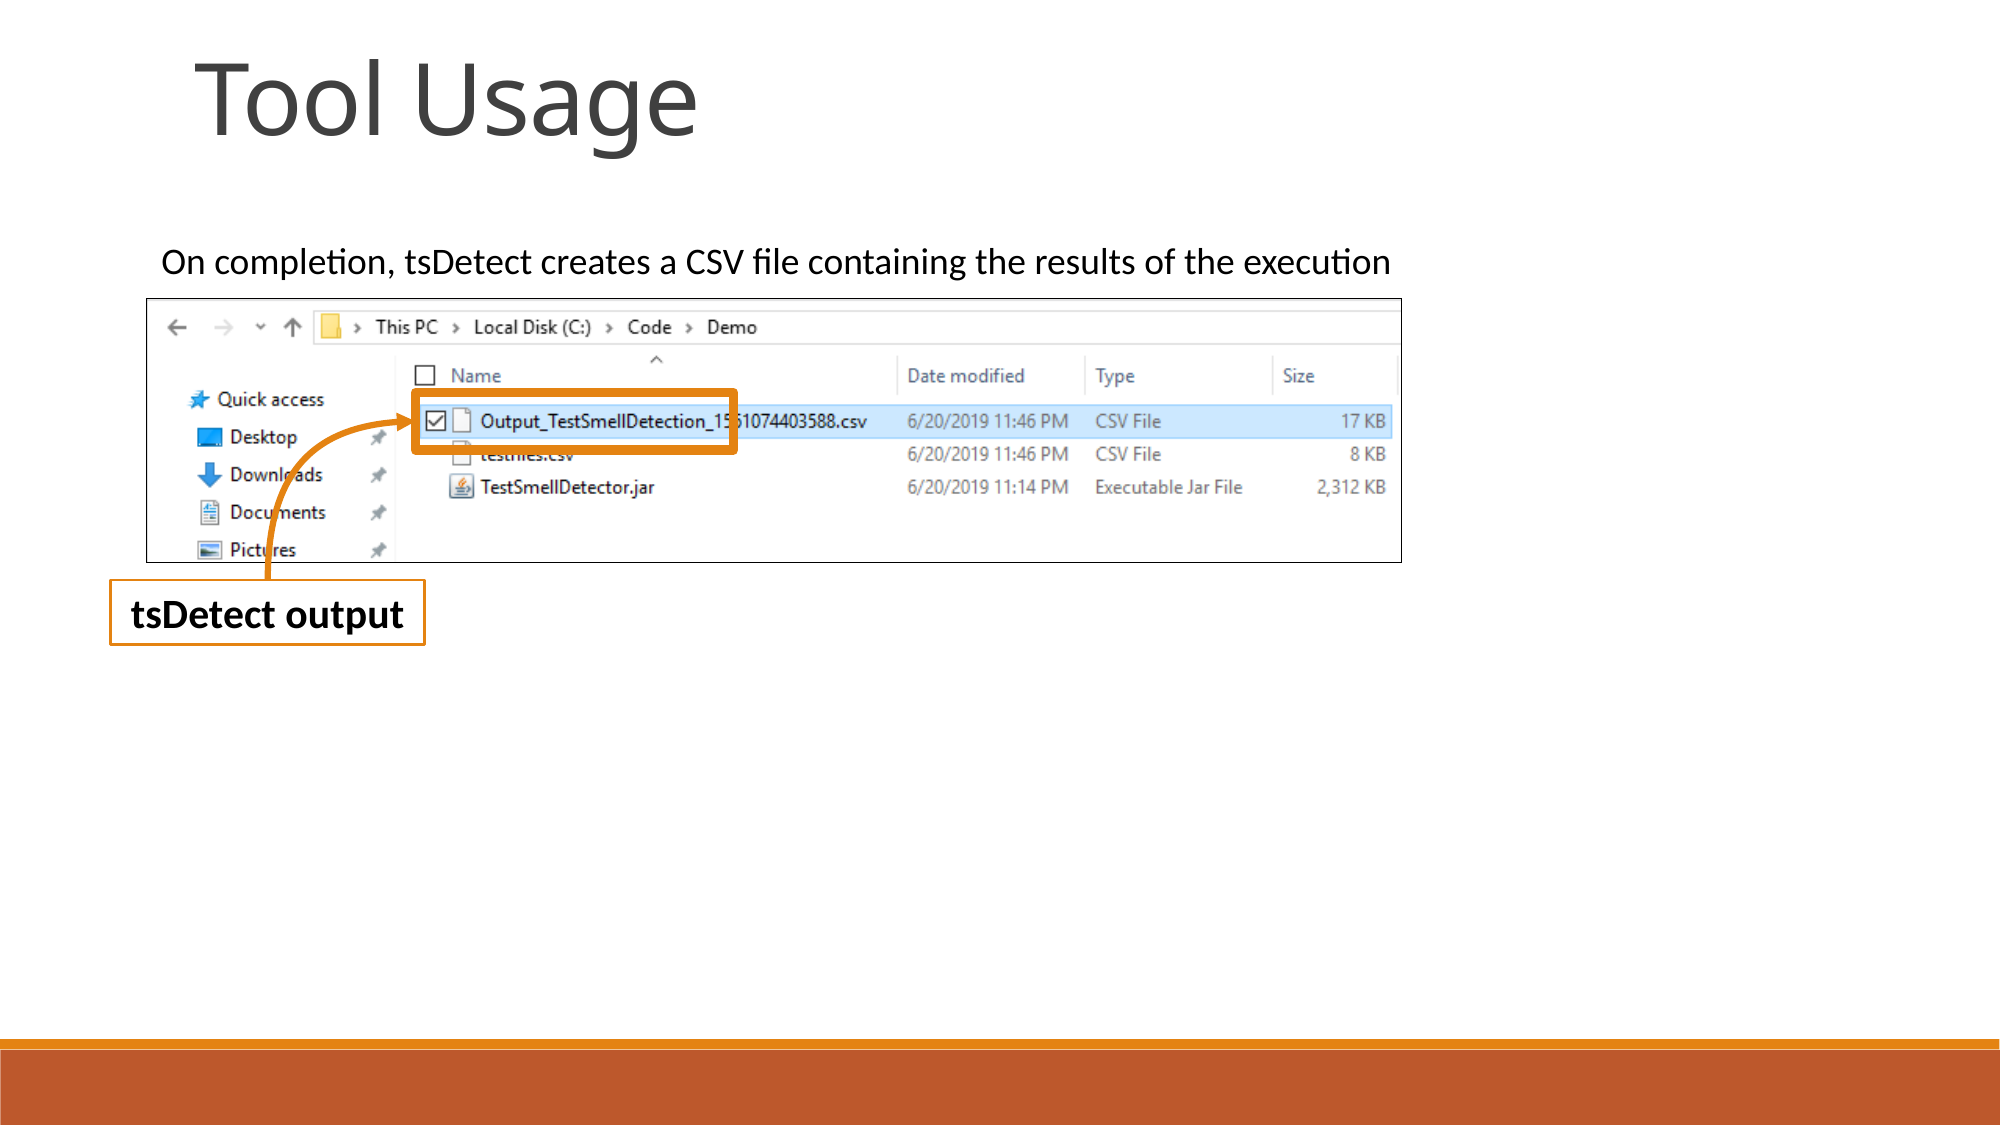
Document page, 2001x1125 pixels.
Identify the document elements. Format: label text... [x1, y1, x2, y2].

picture [146, 297, 1403, 563]
text_box On completion, tsDetect creates a CSV file containing the results of the execution [146, 229, 1901, 335]
text_box Tool Usage [179, 46, 1830, 166]
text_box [110, 392, 734, 647]
